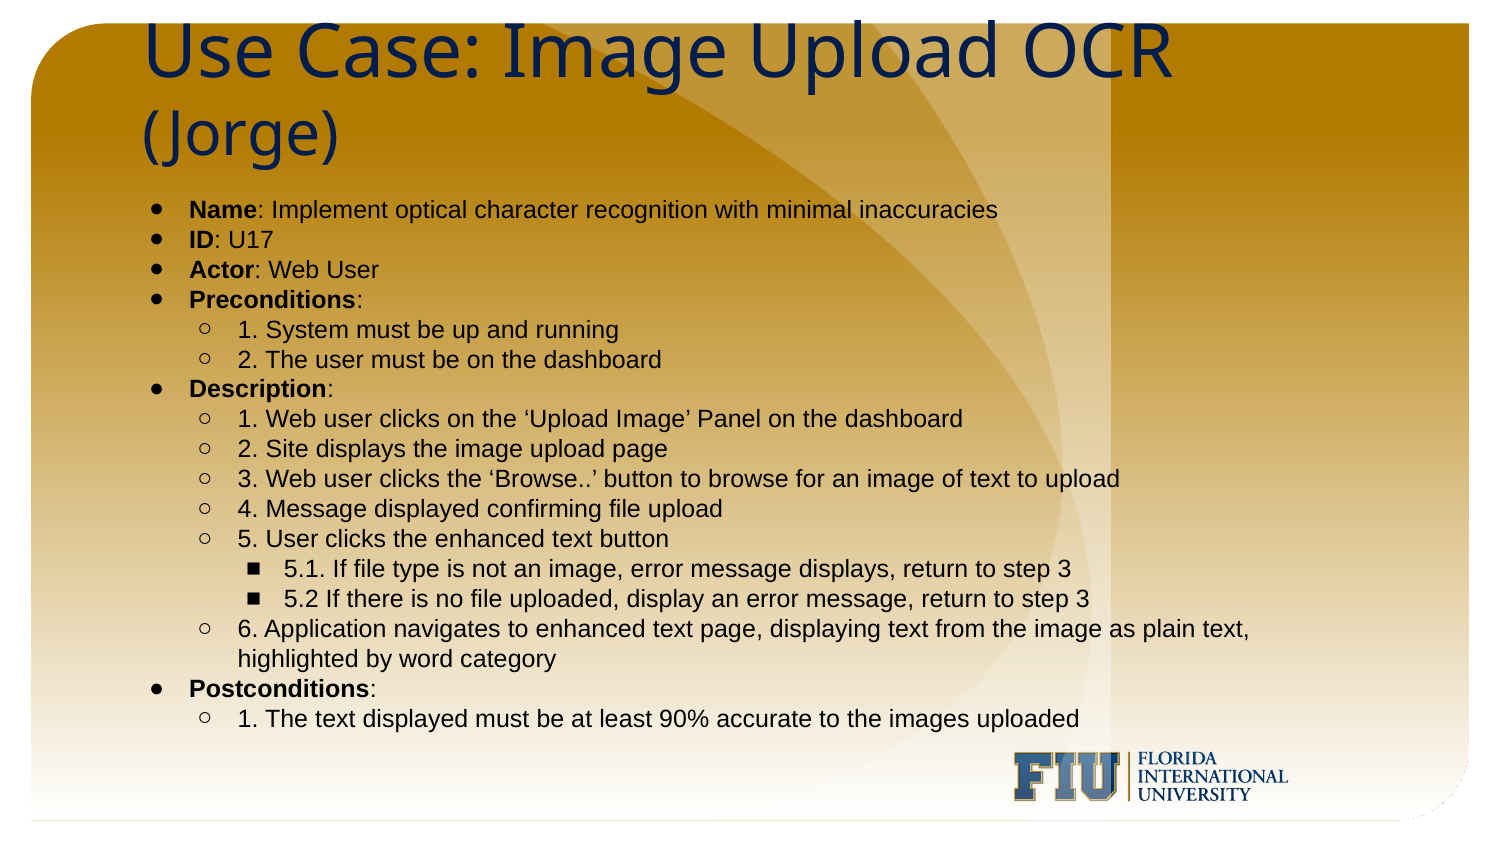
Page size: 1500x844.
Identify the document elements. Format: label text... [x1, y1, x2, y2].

picture [24, 22, 1301, 821]
list Name: Implement optical character recognition with minimal inaccuracies ID: U17 Actor: Web User Preconditions: 1. System must be up and running 2. The user must be on the dashboard Description: 1. Web user clicks on the ‘Upload Image’ Panel on the dashboard 2. Site displays the image upload page 3. Web user clicks the ‘Browse..’ button to browse for an image of text to upload 4. Message displayed confirming file upload 5. User clicks the enhanced text button 5.1. If file type is not an image, error message displays, return to step 3 5.2 If there is no file uploaded, display an error message, return to step 3 6. Application navigates to enhanced text page, displaying text from the image as plain text, highlighted by word category Postconditions: 1. The text displayed must be at least 90% accurate to the images uploaded [127, 185, 1372, 704]
title Use Case: Image Upload OCR (Jorge) [127, 46, 1372, 176]
